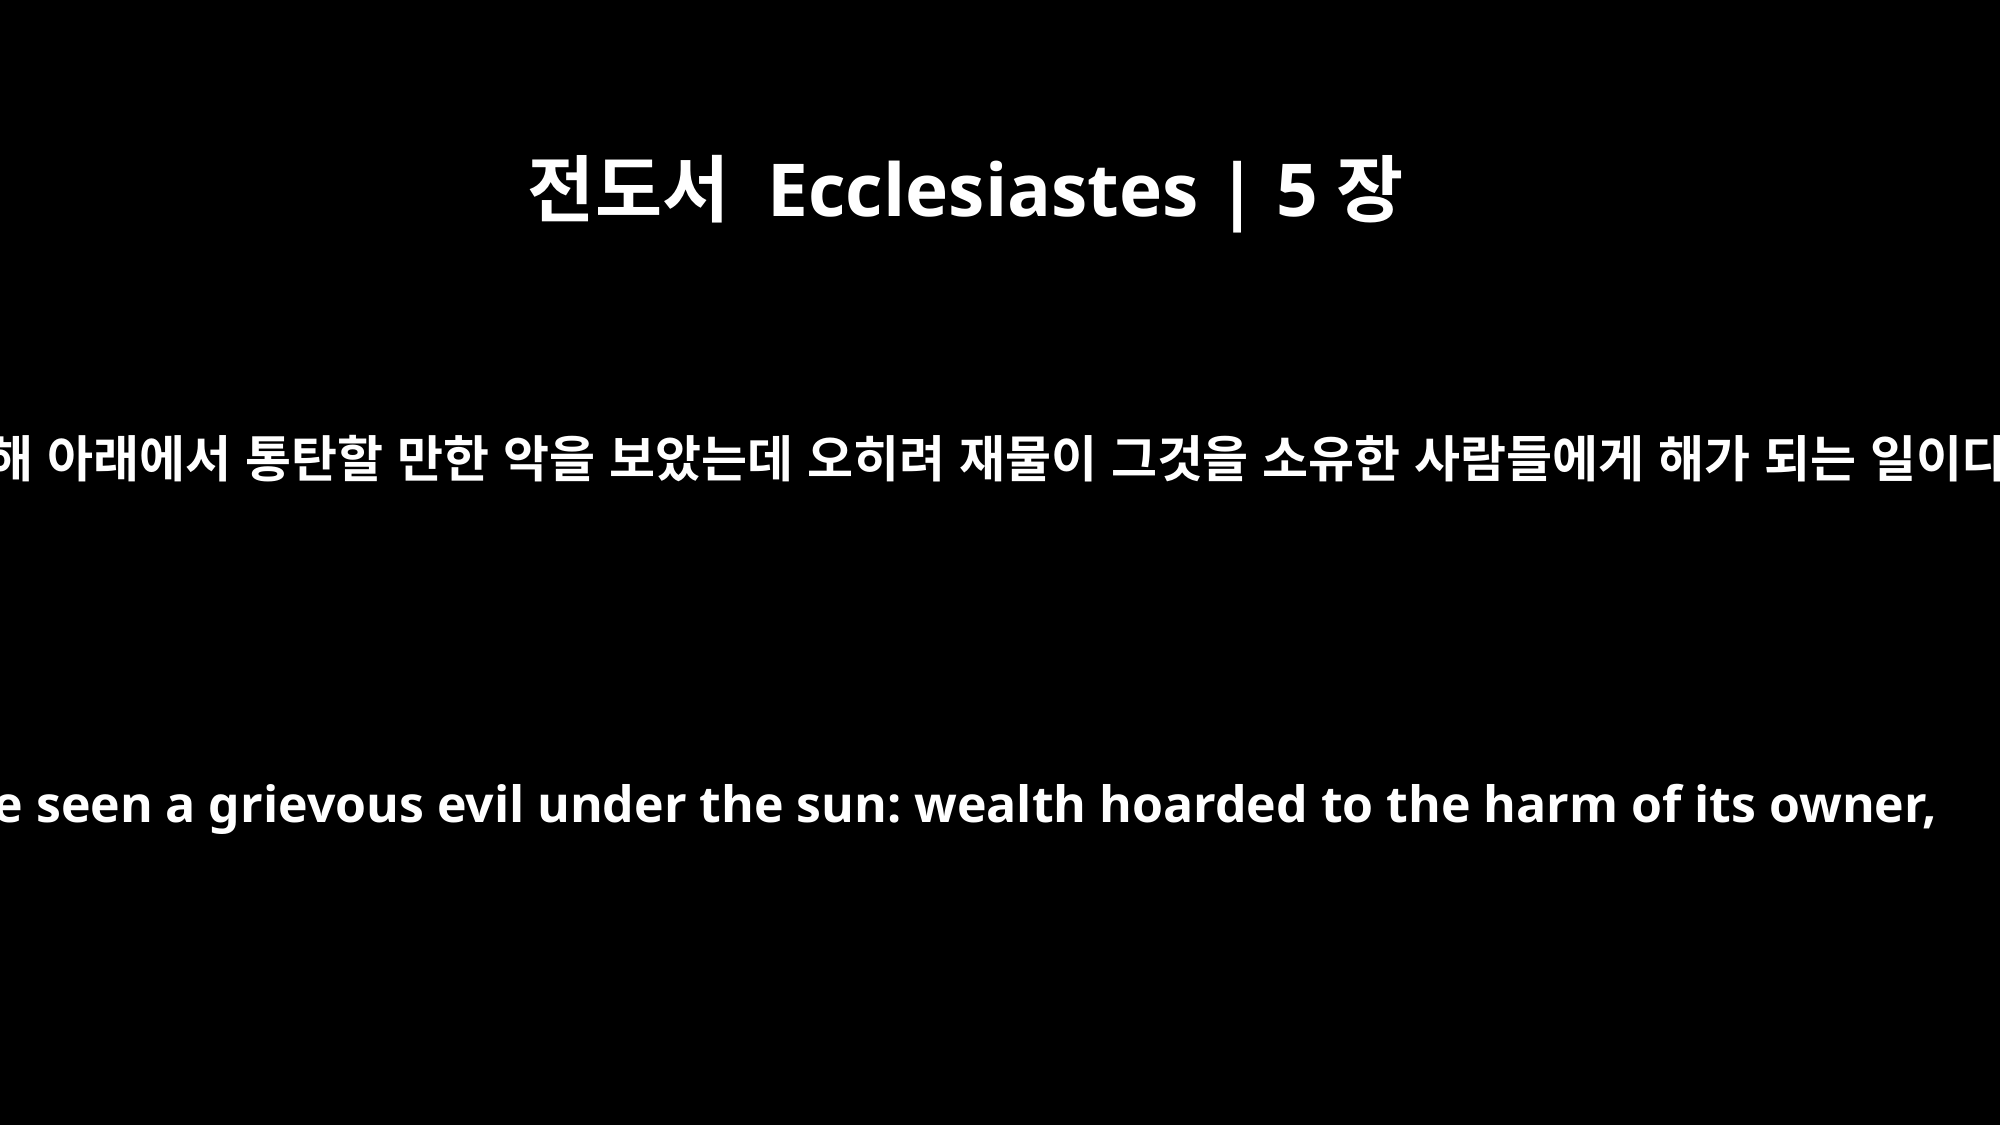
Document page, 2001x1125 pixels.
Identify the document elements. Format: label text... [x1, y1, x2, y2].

text_box 전도서 Ecclesiastes | 5장 [513, 136, 1419, 239]
text_box I have seen a grievous evil under the sun: wealth hoarded to the harm of its owner, [0, 764, 1953, 840]
text_box 13 내가 해 아래에서 통탄할 만한 악을 보았는데 오히려 재물이 그것을 소유한 사람들에게 해가 되는 일이다. [0, 359, 2000, 495]
